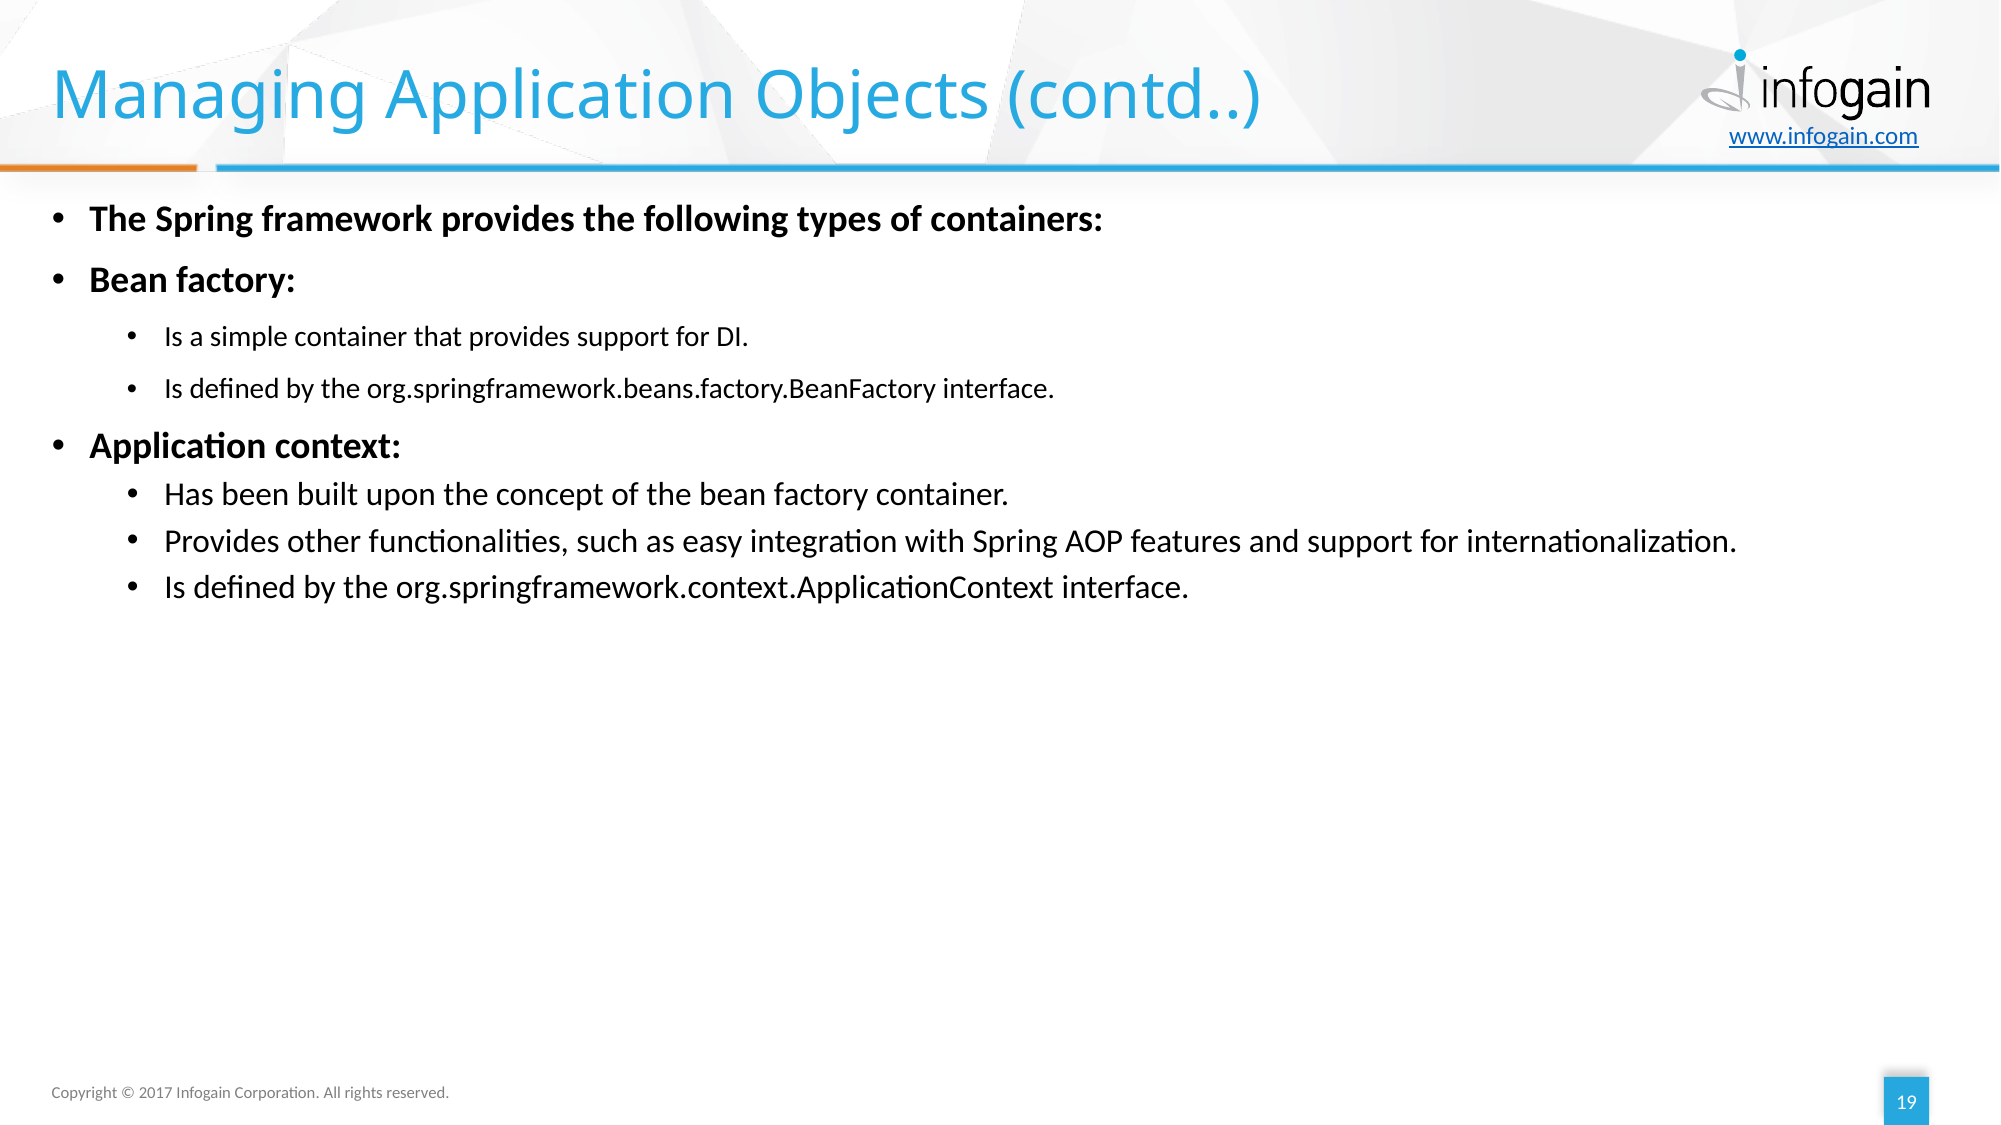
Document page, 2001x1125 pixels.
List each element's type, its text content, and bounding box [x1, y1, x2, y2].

slide_number 19 [1533, 1065, 2000, 1125]
picture [0, 0, 2000, 1125]
title Managing Application Objects (contd..) [36, 37, 1675, 165]
list The Spring framework provides the following types of containers: Bean factory: Is a simple container that provides support for DI. Is defined by the org.springframework.beans.factory.BeanFactory interface. Application context: Has been built upon the concept of the bean factory container. Provides other functionalities, such as easy integration with Spring AOP features and support for internationalization. Is defined by the org.springframework.context.ApplicationContext interface. [36, 191, 1941, 1021]
